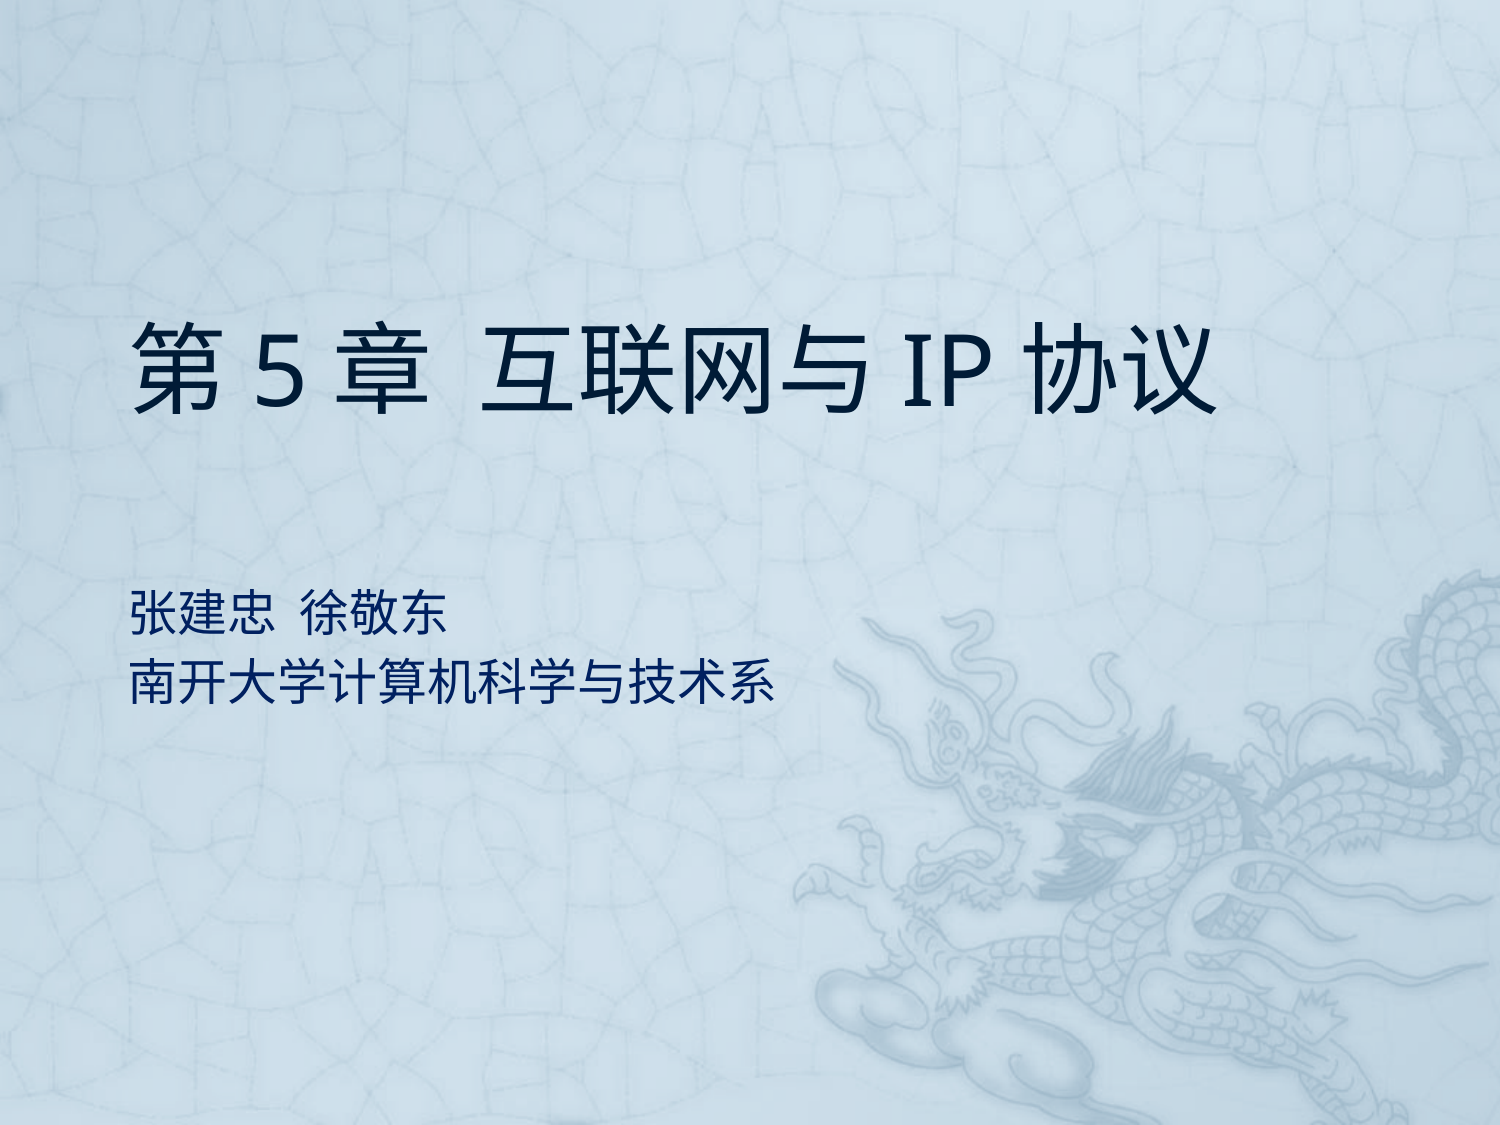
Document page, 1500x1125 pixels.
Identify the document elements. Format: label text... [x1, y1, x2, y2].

subtitle 张建忠 徐敬东 南开大学计算机科学与技术系 [112, 433, 1207, 722]
title 第5章 互联网与IP协议 [112, 192, 1442, 434]
